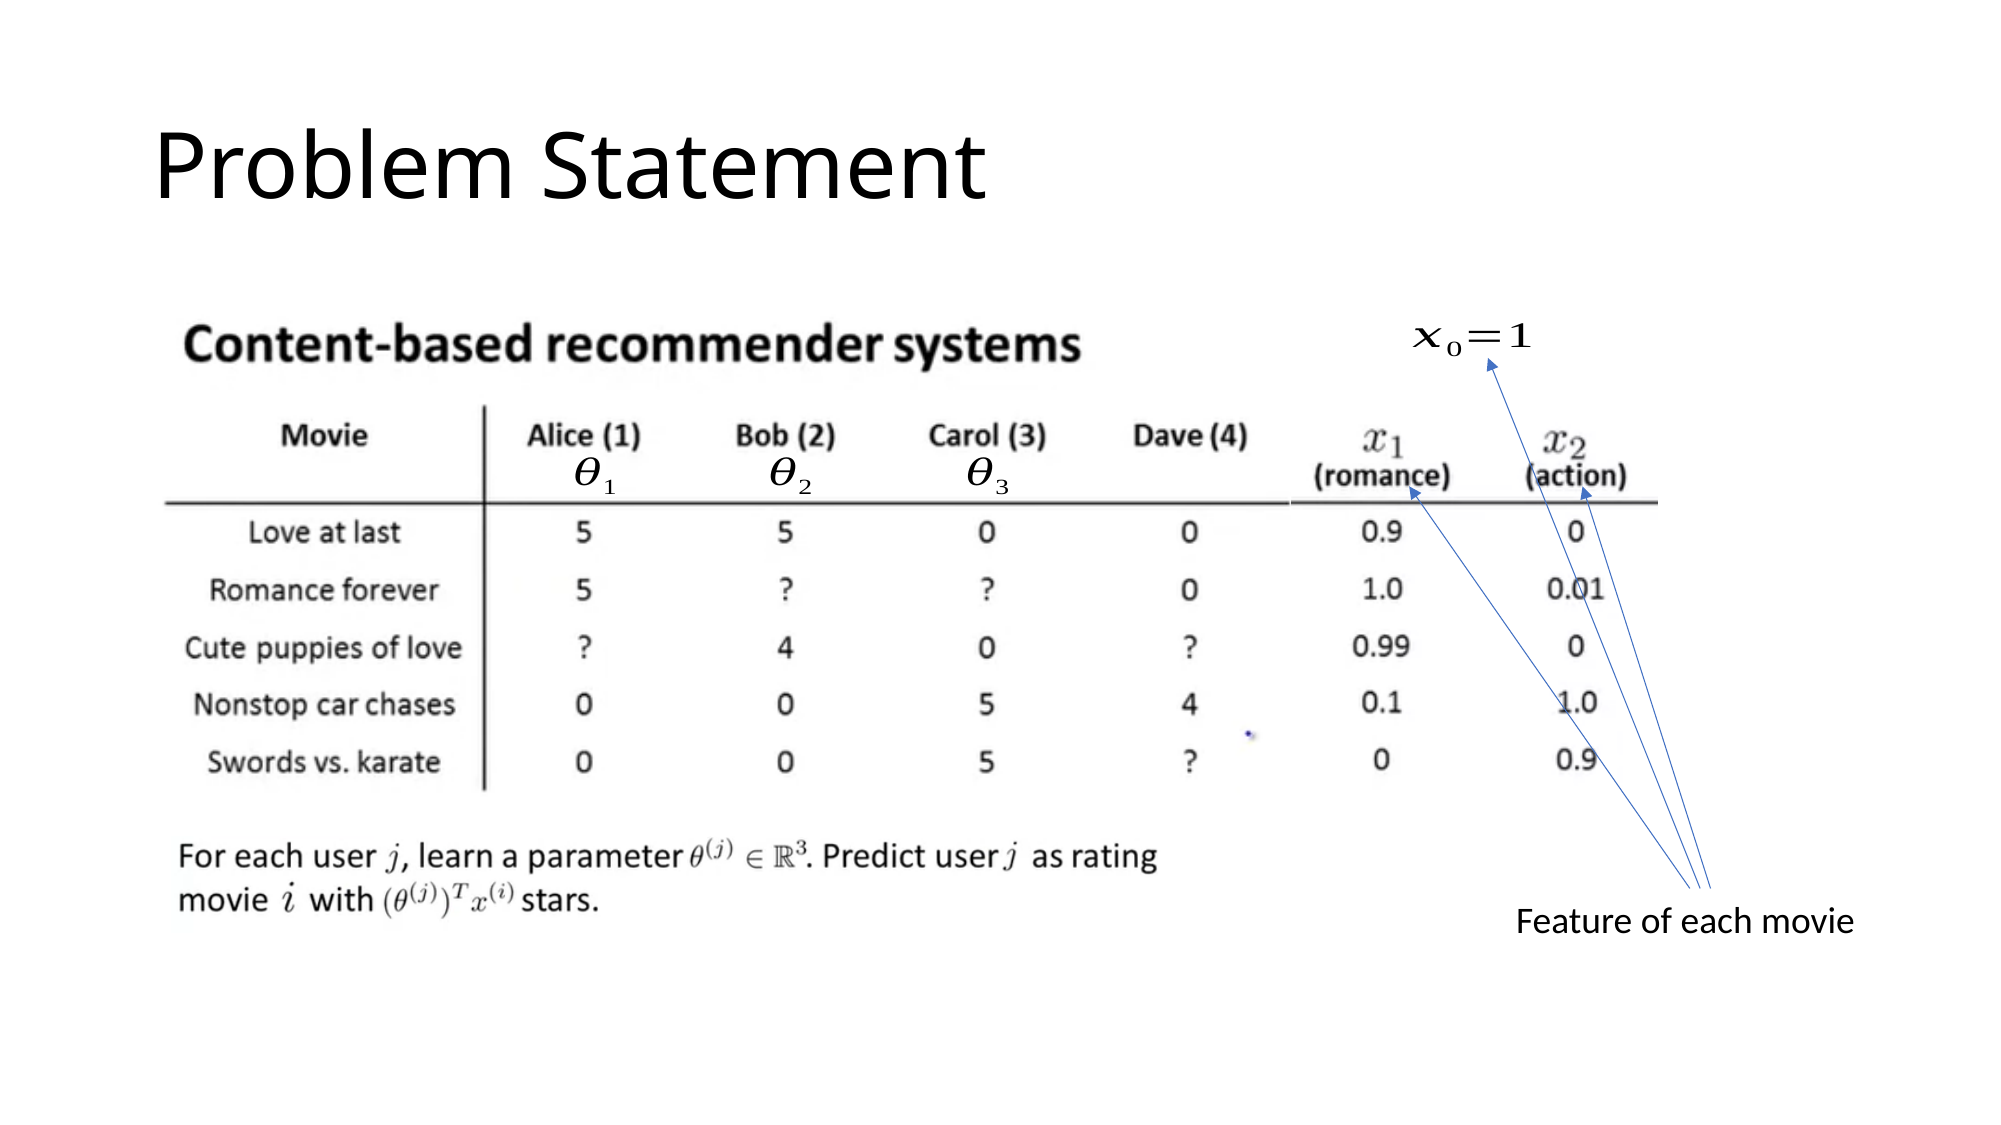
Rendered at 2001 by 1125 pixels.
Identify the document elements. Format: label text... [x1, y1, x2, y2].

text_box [1487, 357, 1701, 889]
text_box Feature of each movie [1501, 888, 1899, 949]
title Problem Statement [137, 59, 1863, 278]
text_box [1701, 486, 1711, 889]
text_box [1409, 486, 1487, 889]
picture [137, 312, 1487, 933]
